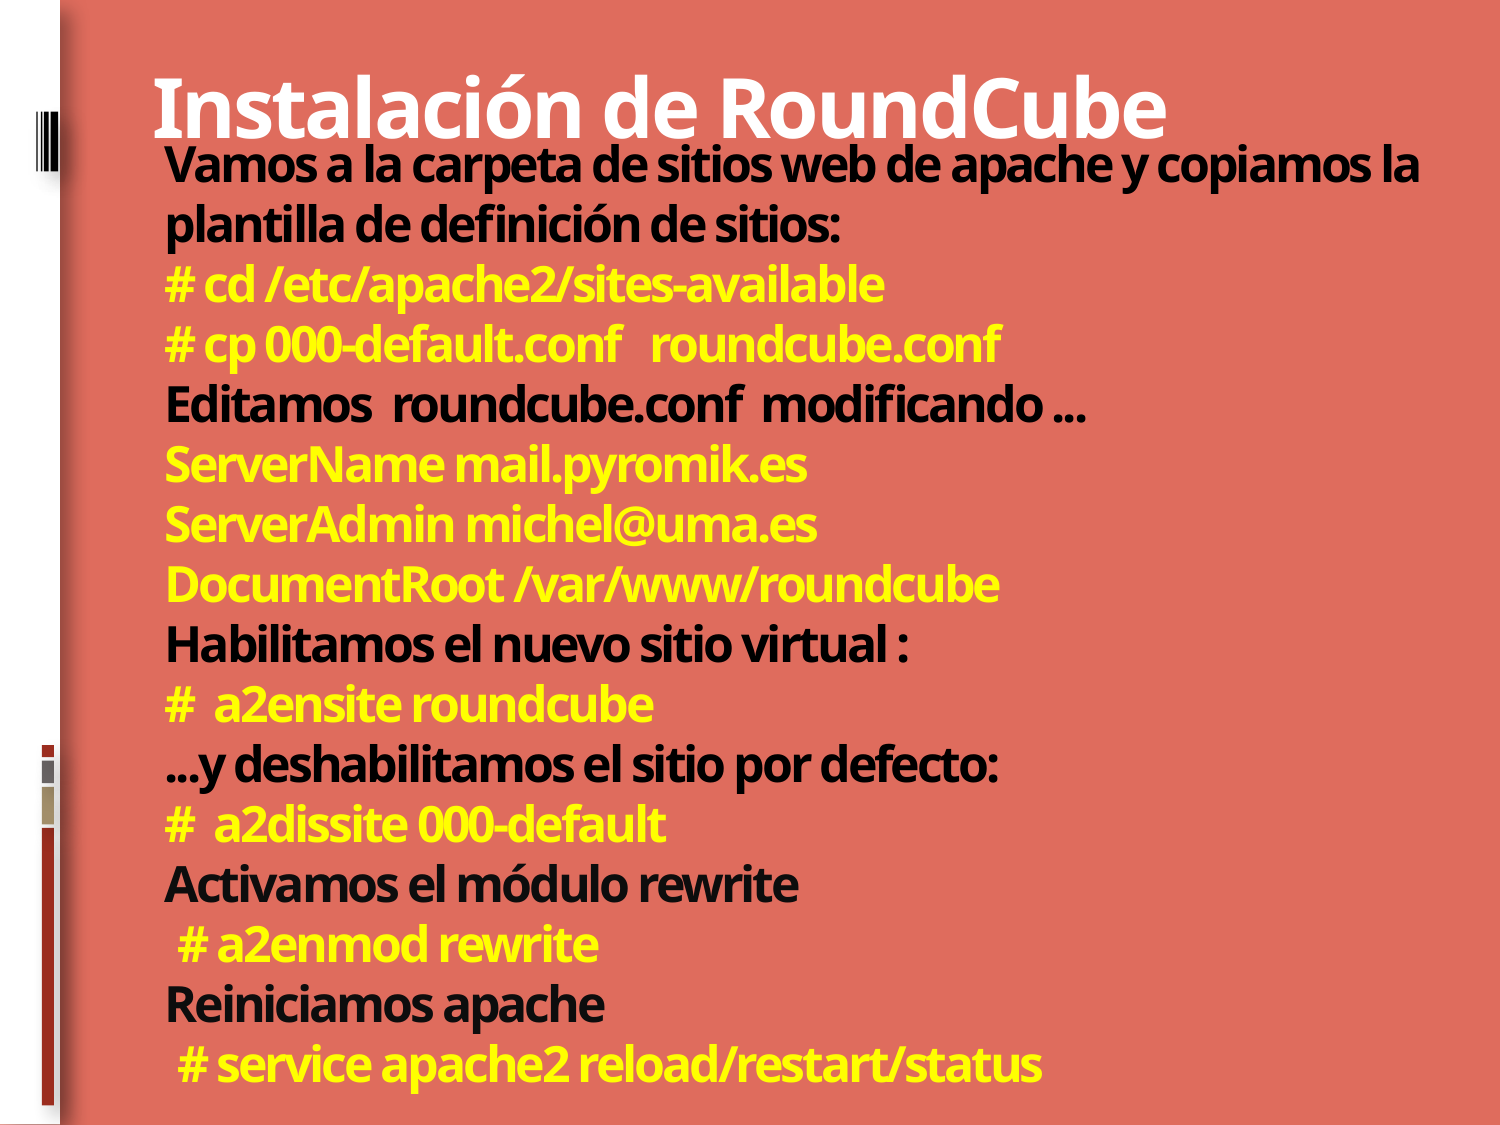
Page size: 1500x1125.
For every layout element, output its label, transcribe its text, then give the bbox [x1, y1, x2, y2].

text_box Vamos a la carpeta de sitios web de apache y copiamos la plantilla de definición de sitios: # cd /etc/apache2/sites-available # cp 000-default.conf roundcube.conf Editamos roundcube.conf modificando ... ServerName mail.pyromik.es ServerAdmin michel@uma.es DocumentRoot /var/www/roundcube Habilitamos el nuevo sitio virtual : # a2ensite roundcube ...y deshabilitamos el sitio por defecto: # a2dissite 000-default Activamos el módulo rewrite # a2enmod rewrite Reiniciamos apache # service apache2 reload/restart/status [149, 125, 1500, 1000]
title Instalación de RoundCube [137, 0, 1413, 163]
